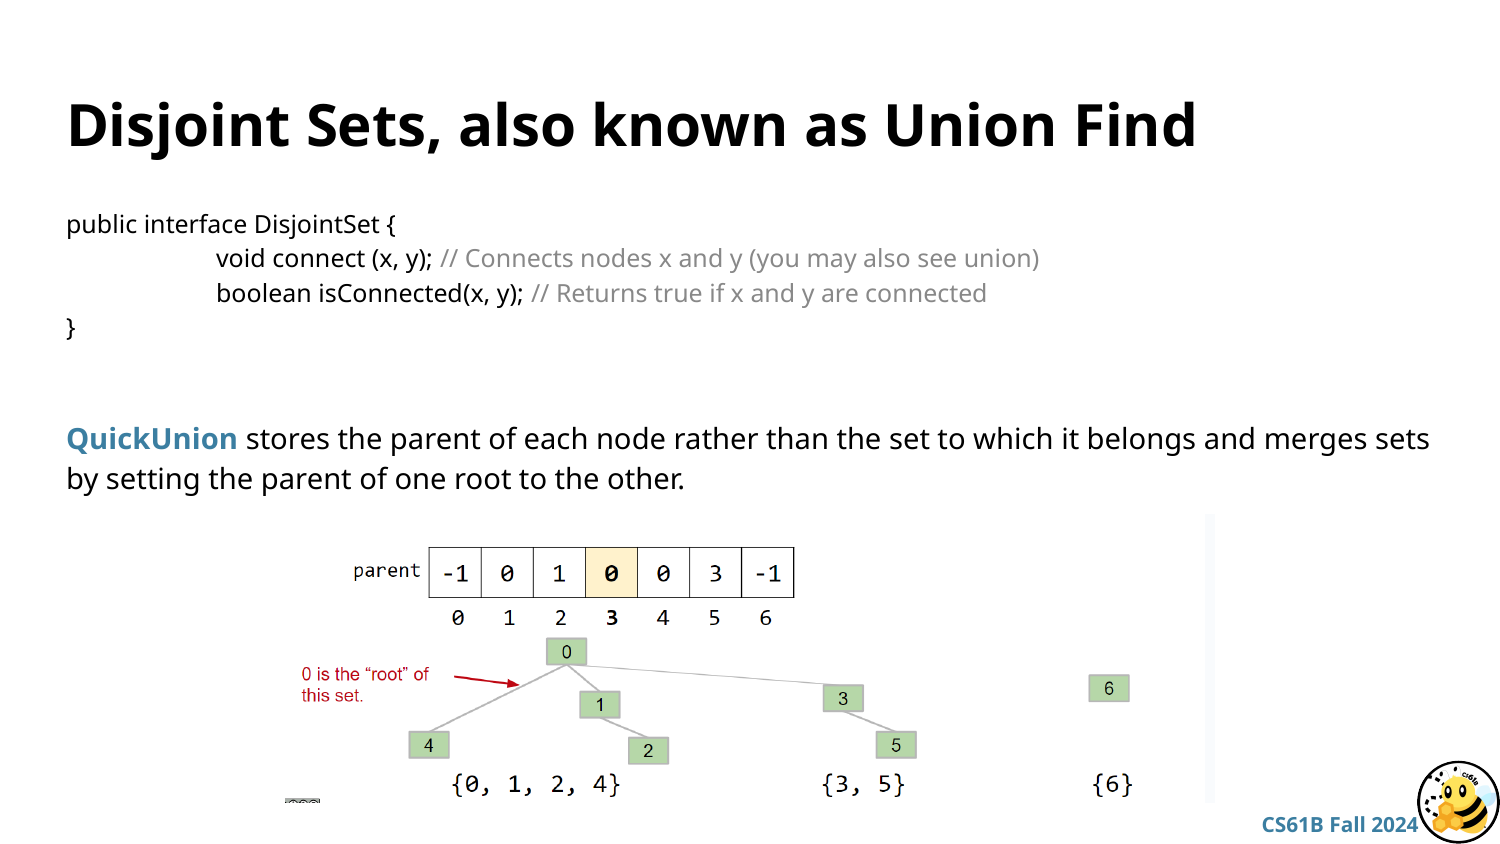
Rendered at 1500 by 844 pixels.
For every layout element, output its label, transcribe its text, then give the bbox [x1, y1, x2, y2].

picture [285, 514, 1215, 803]
picture [1417, 760, 1500, 844]
title Disjoint Sets, also known as Union Find [51, 72, 1449, 167]
list public interface DisjointSet { void connect (x, y); // Connects nodes x and y (you may also see union) boolean isConnected(x, y); // Returns true if x and y are connected } QuickUnion stores the parent of each node rather than the set to which it belongs and merges sets by setting the parent of one root to the other. [51, 189, 1449, 803]
